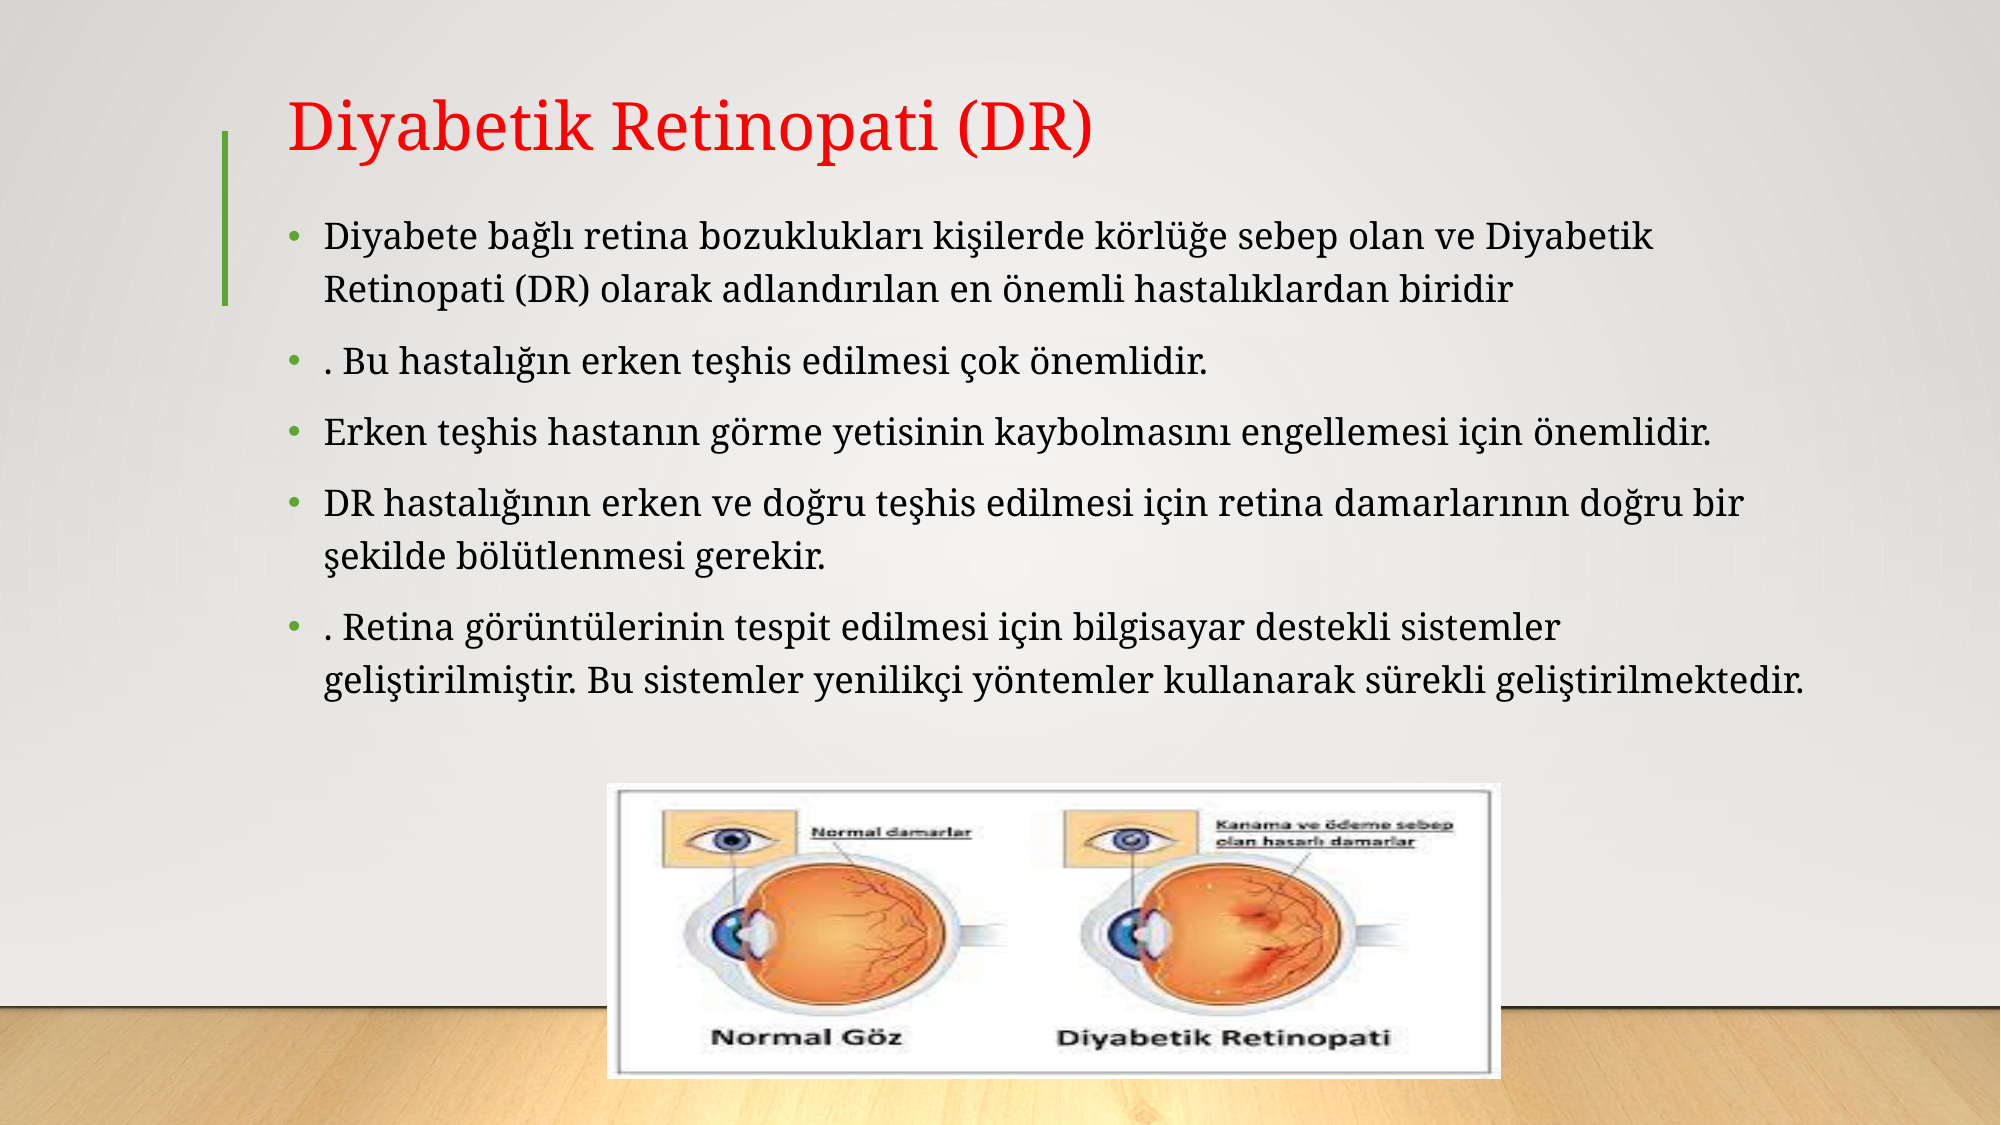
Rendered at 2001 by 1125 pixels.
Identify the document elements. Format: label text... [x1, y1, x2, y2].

title Diyabetik Retinopati (DR) [272, 0, 1835, 173]
list Diyabete bağlı retina bozuklukları kişilerde körlüğe sebep olan ve Diyabetik Retinopati (DR) olarak adlandırılan en önemli hastalıklardan biridir . Bu hastalığın erken teşhis edilmesi çok önemlidir. Erken teşhis hastanın görme yetisinin kaybolmasını engellemesi için önemlidir. DR hastalığının erken ve doğru teşhis edilmesi için retina damarlarının doğru bir şekilde bölütlenmesi gerekir. . Retina görüntülerinin tespit edilmesi için bilgisayar destekli sistemler geliştirilmiştir. Bu sistemler yenilikçi yöntemler kullanarak sürekli geliştirilmektedir. [272, 197, 1835, 764]
picture [0, 782, 2000, 1125]
